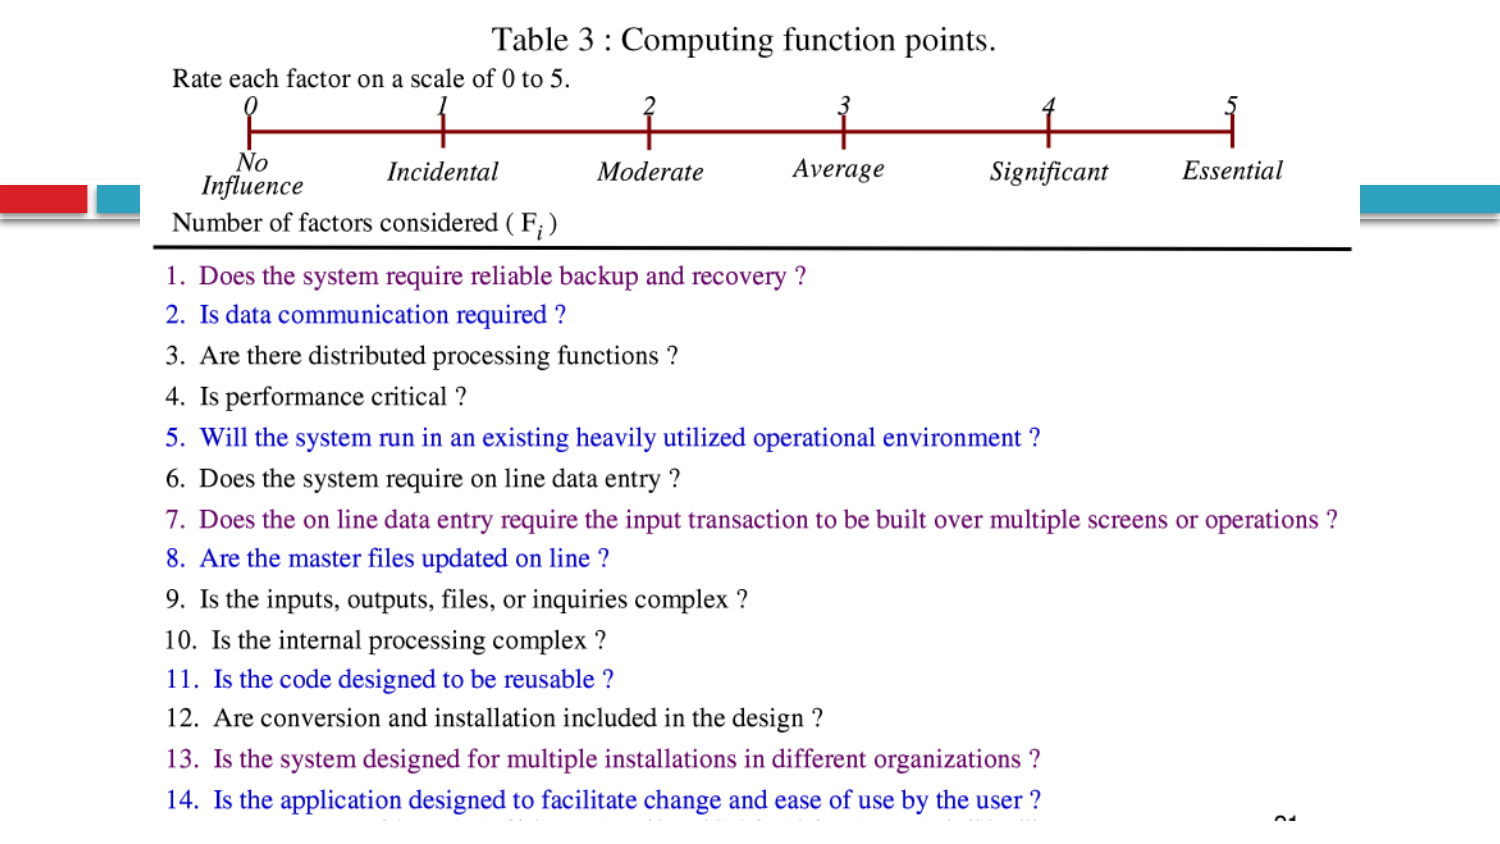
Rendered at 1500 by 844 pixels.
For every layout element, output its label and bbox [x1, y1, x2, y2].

picture [140, 21, 1360, 821]
